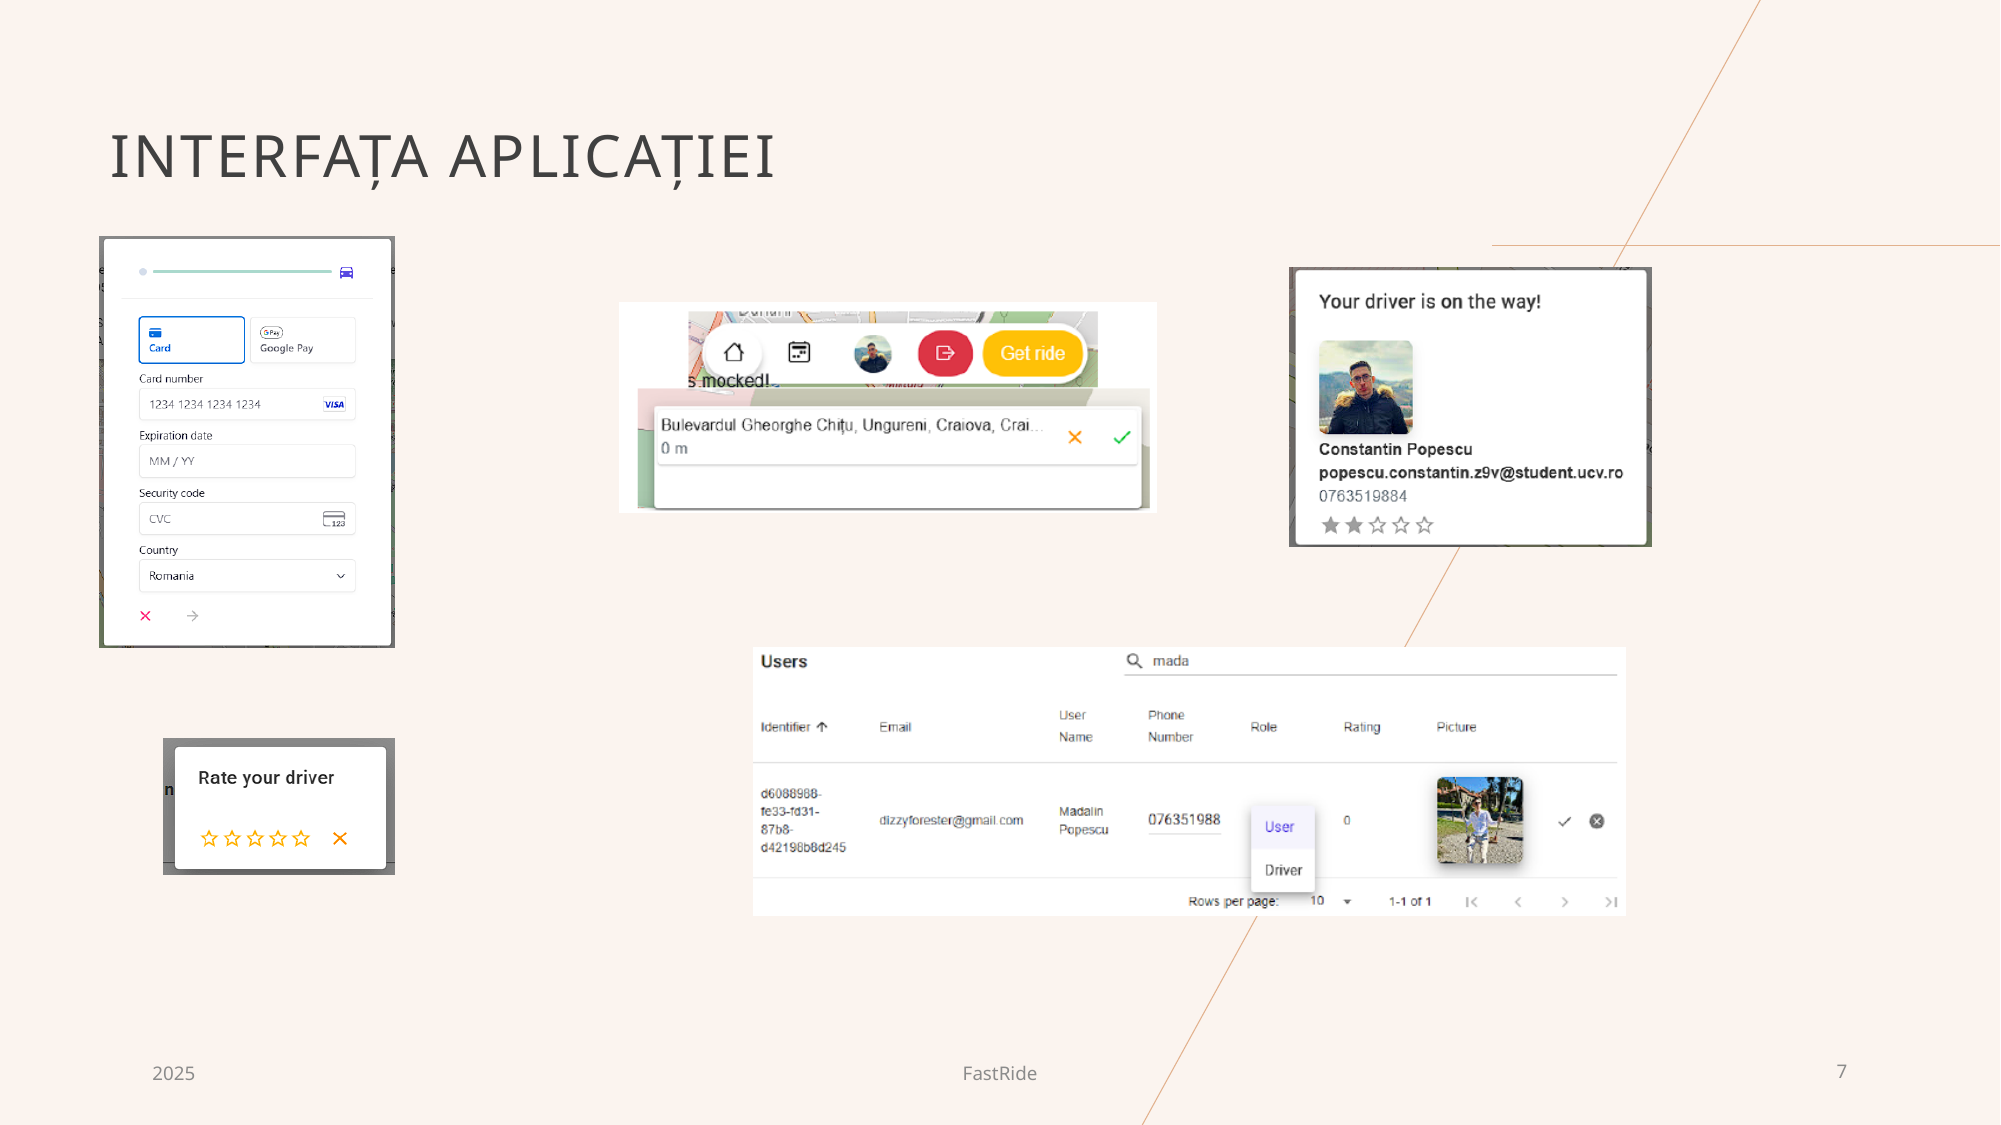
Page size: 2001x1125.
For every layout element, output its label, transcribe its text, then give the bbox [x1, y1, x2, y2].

slide_number 2025 [137, 1042, 588, 1103]
picture [753, 647, 1626, 916]
picture [163, 738, 395, 875]
picture [619, 302, 1157, 513]
footer FastRide [857, 1042, 1143, 1103]
title Interfața Aplicației [95, 0, 935, 198]
picture [1289, 267, 1652, 547]
picture [99, 236, 395, 648]
slide_number 7 [1412, 1042, 1863, 1103]
